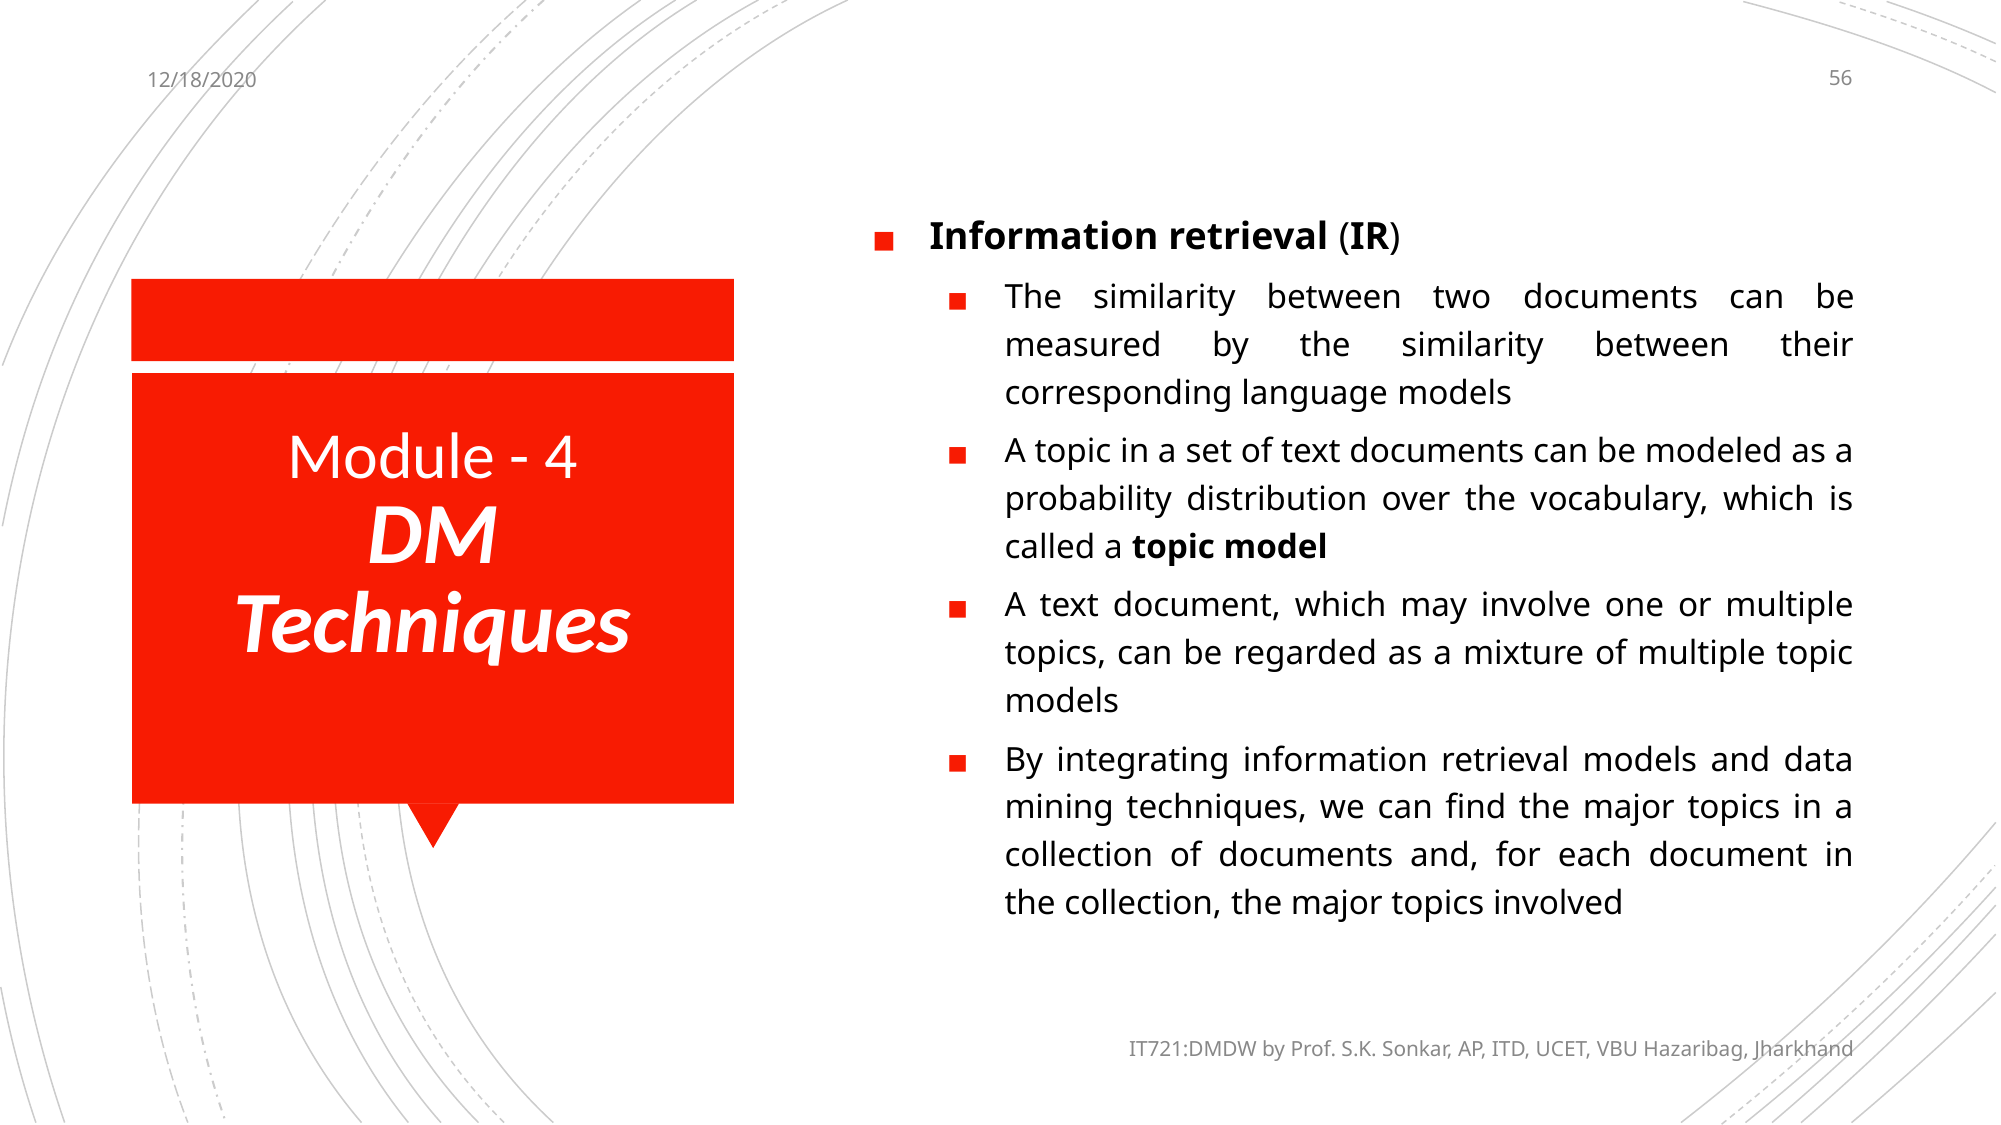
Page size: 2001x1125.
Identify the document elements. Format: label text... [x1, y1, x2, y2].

list Information retrieval (IR) The similarity between two documents can be measured by the similarity between their corresponding language models A topic in a set of text documents can be modeled as a probability distribution over the vocabulary, which is called a topic model A text document, which may involve one or multiple topics, can be regarded as a mixture of multiple topic models By integrating information retrieval models and data mining techniques, we can find the major topics in a collection of documents and, for each document in the collection, the major topics involved [839, 131, 1871, 993]
footer IT721:DMDW by Prof. S.K. Sonkar, AP, ITD, UCET, VBU Hazaribag, Jharkhand [131, 1021, 1869, 1074]
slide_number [131, 52, 732, 105]
title Module - 4 DM Techniques [145, 385, 720, 789]
slide_number 56 [1717, 52, 1868, 105]
